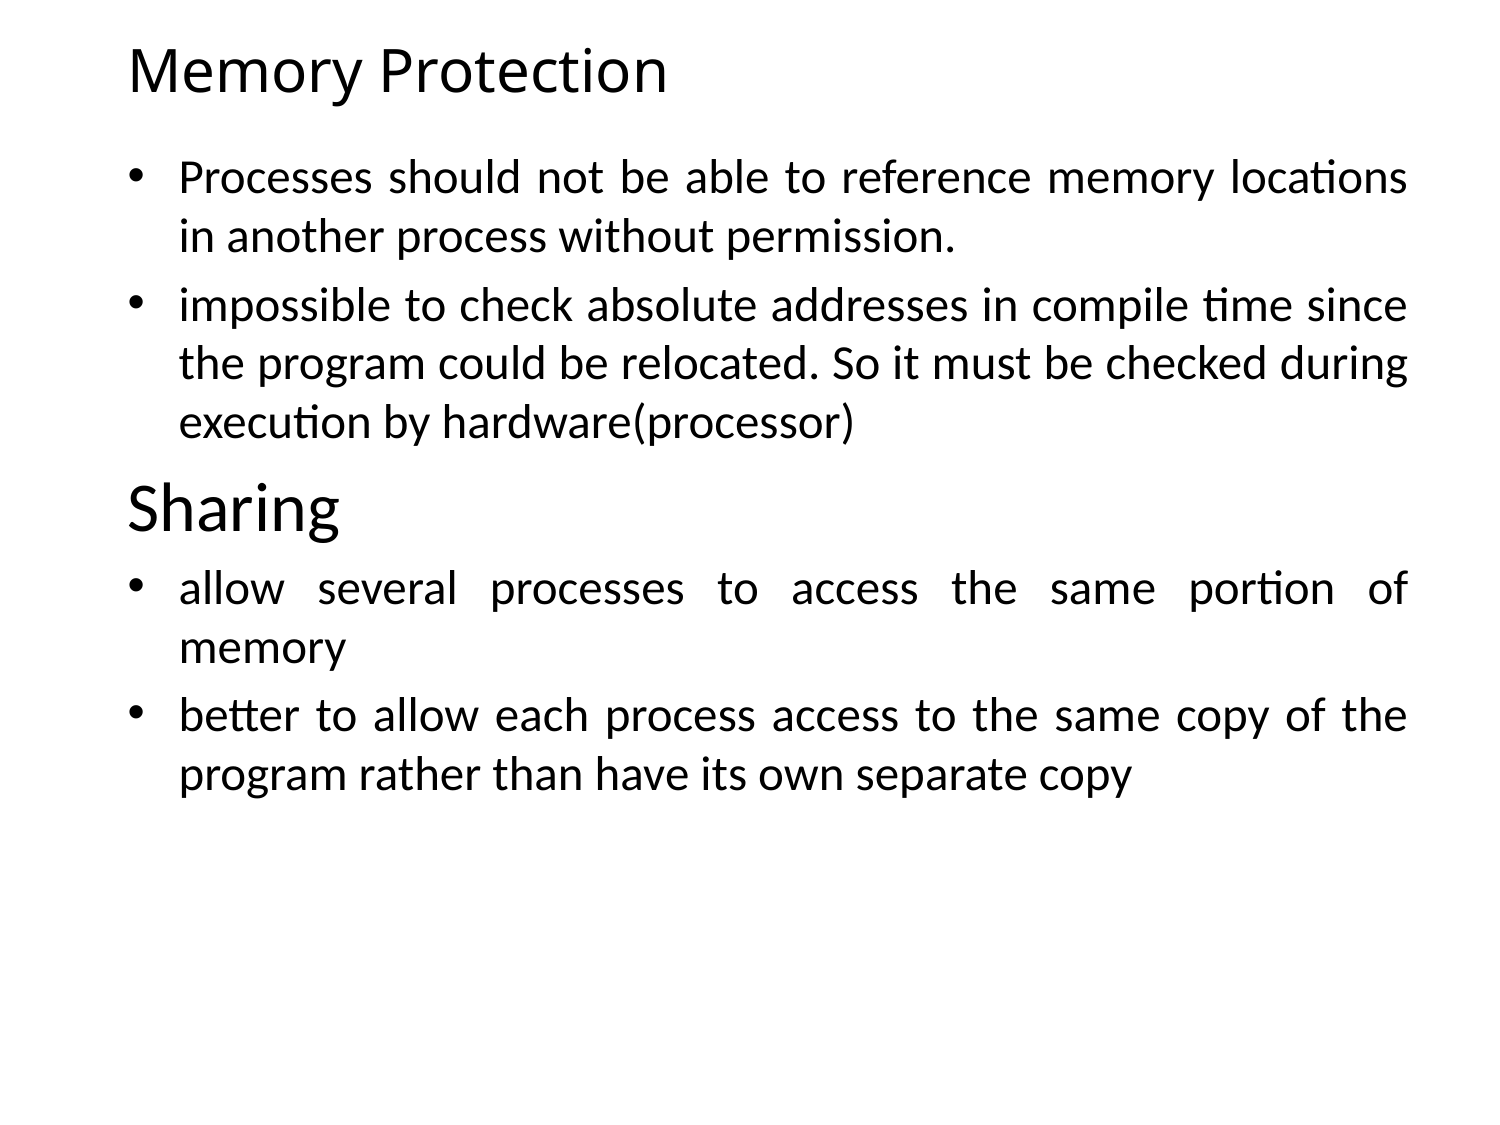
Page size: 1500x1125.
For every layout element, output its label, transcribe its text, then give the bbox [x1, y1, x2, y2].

list Processes should not be able to reference memory locations in another process without permission. impossible to check absolute addresses in compile time since the program could be relocated. So it must be checked during execution by hardware(processor) Sharing allow several processes to access the same portion of memory better to allow each process access to the same copy of the program rather than have its own separate copy [112, 137, 1425, 813]
title Memory Protection [112, 24, 1388, 113]
